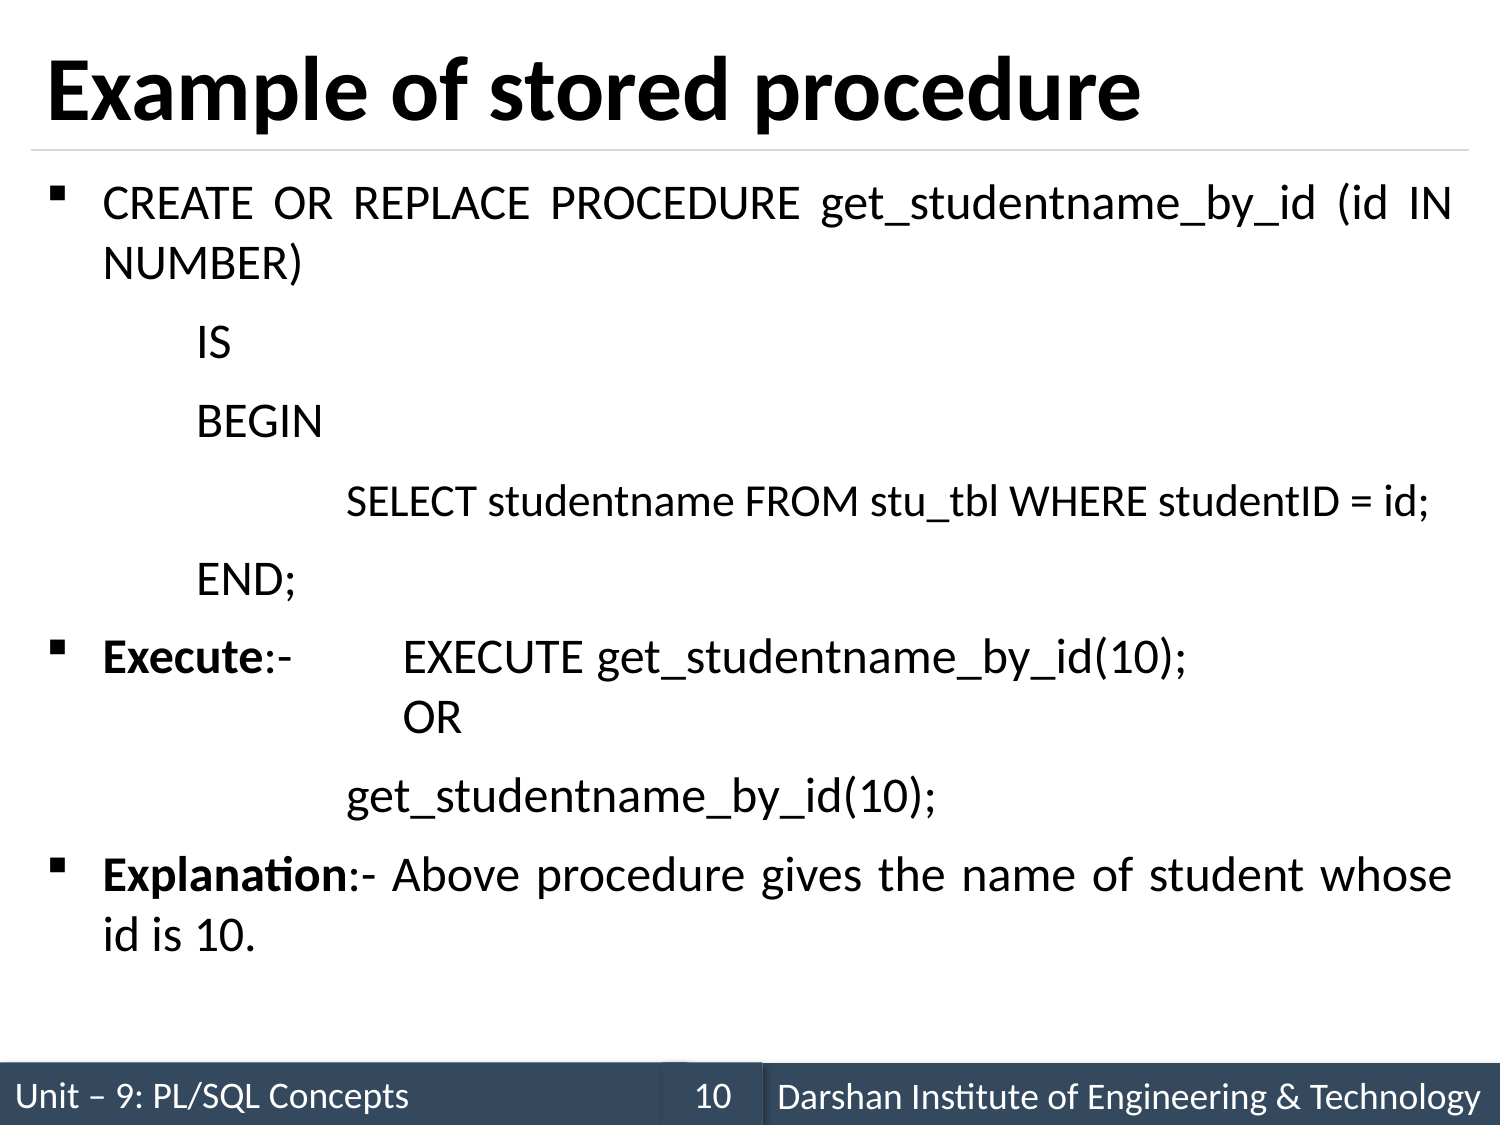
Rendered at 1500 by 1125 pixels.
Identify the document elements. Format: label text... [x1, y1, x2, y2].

list CREATE OR REPLACE PROCEDURE get_studentname_by_id (id IN NUMBER) IS BEGIN SELECT studentname FROM stu_tbl WHERE studentID = id; END; Execute:- EXECUTE get_studentname_by_id(10); OR get_studentname_by_id(10); Explanation:- Above procedure gives the name of student whose id is 10. [31, 162, 1469, 1038]
title Example of stored procedure [31, 17, 1469, 150]
